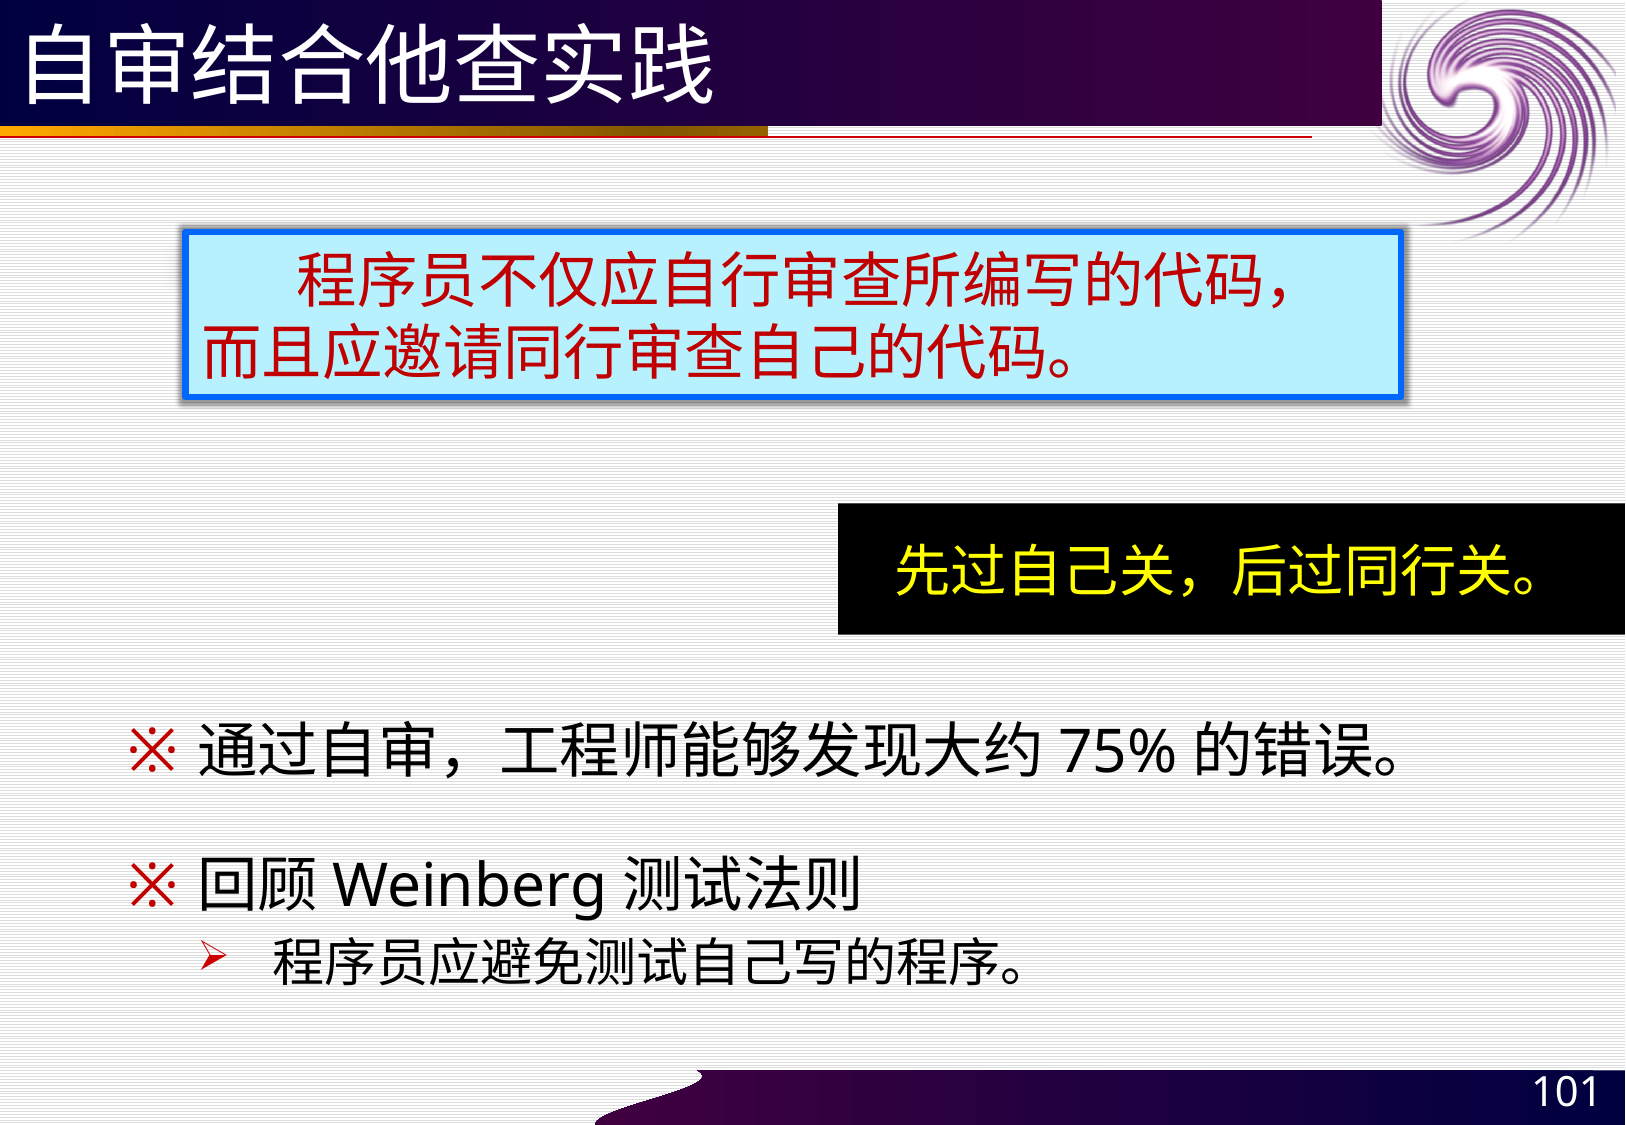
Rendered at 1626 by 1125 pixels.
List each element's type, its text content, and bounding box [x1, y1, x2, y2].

text_box 程序员不仅应自行审查所编写的代码，而且应邀请同行审查自己的代码。 [185, 231, 1402, 398]
title 自审结合他查实践 [0, 0, 1382, 126]
slide_number 101 [1474, 1069, 1619, 1125]
list 通过自审，工程师能够发现大约75%的错误。 回顾Weinberg测试法则 程序员应避免测试自己写的程序。 [100, 703, 1523, 1048]
picture [1362, 0, 1616, 244]
text_box 先过自己关，后过同行关。 [838, 503, 1625, 635]
